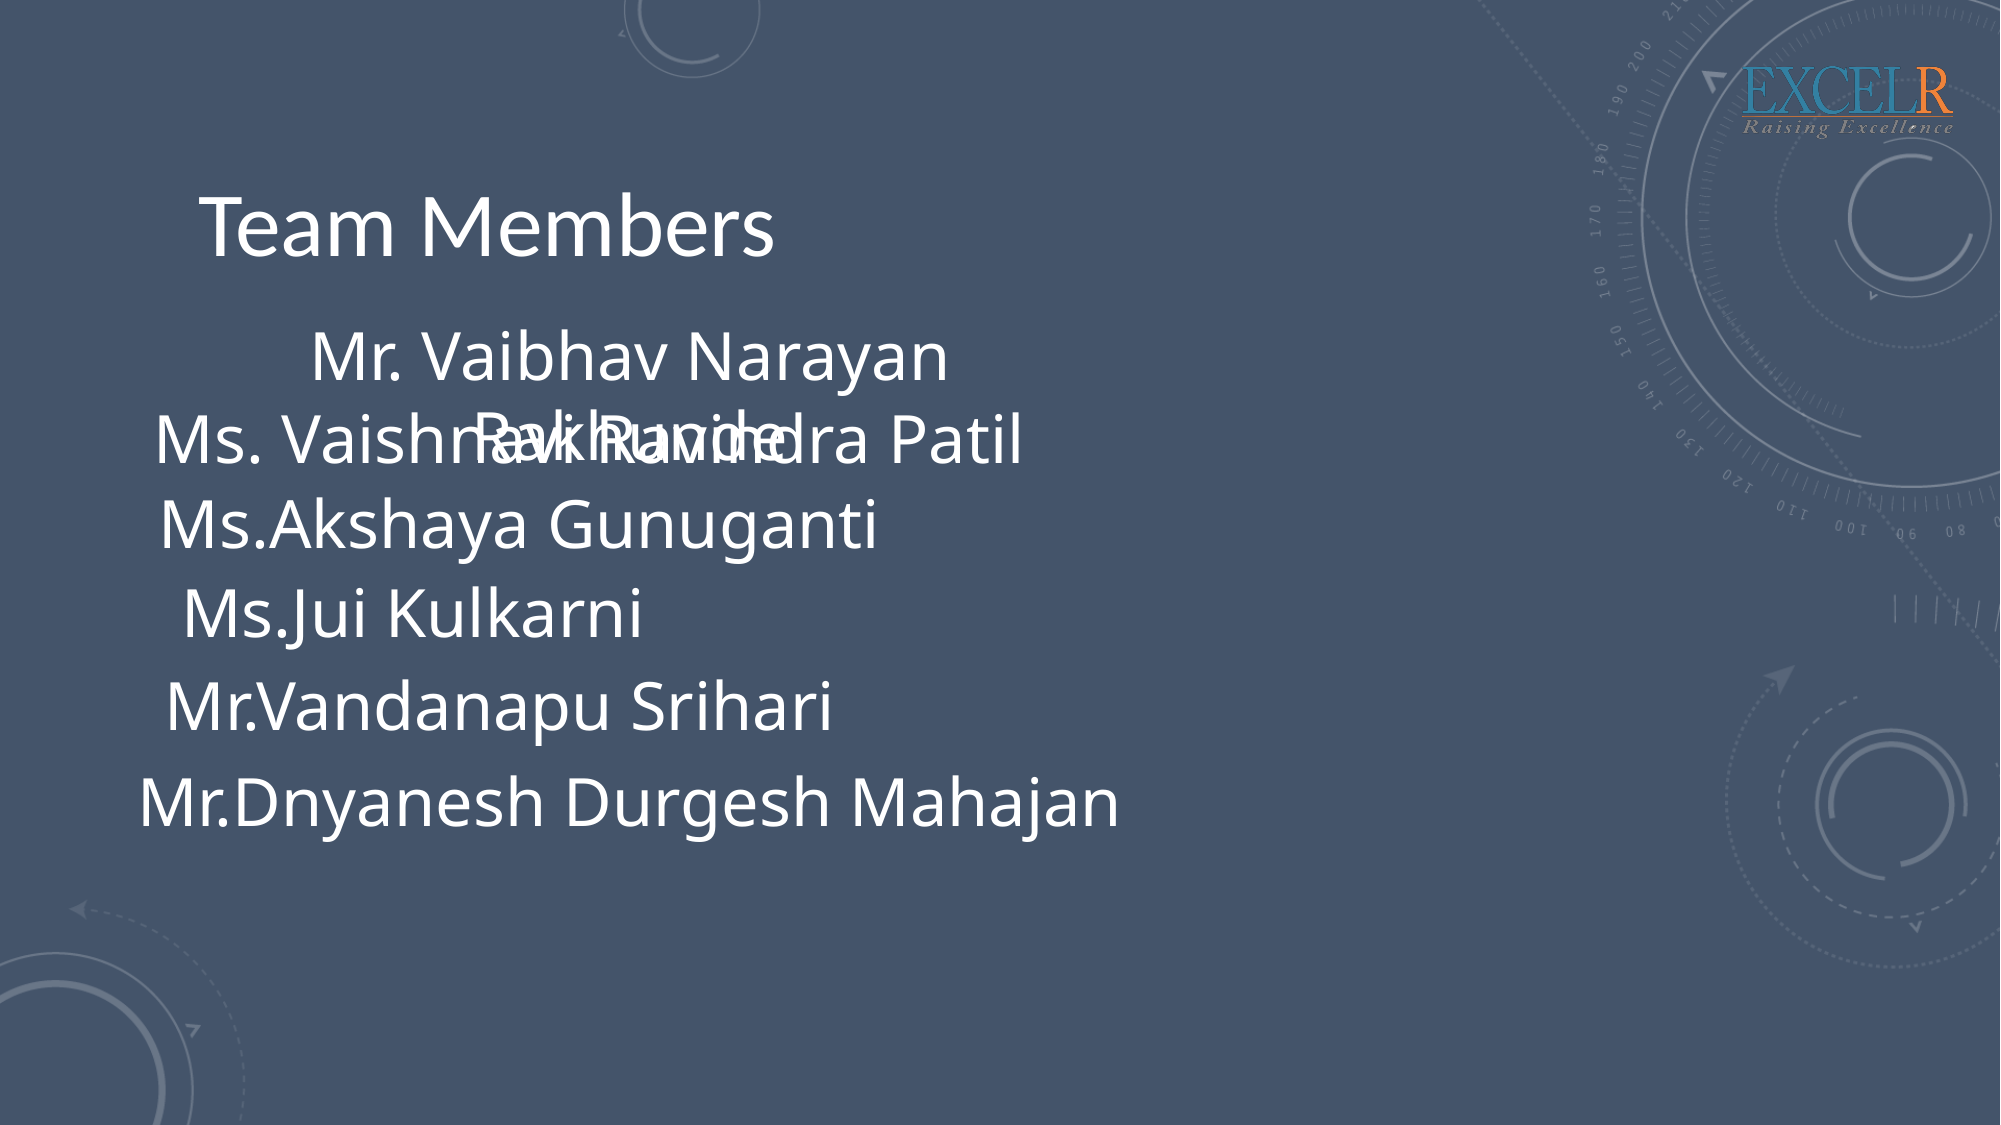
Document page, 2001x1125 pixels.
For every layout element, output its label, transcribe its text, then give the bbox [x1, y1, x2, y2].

text_box Team Members [184, 157, 1077, 283]
text_box Mr.Vandanapu Srihari [0, 656, 1000, 751]
text_box Mr.Dnyanesh Durgesh Mahajan [0, 752, 1278, 847]
text_box Ms. Vaishnavi Ravindra Patil [89, 389, 1090, 484]
text_box Ms.Akshaya Gunuganti [20, 474, 1020, 570]
picture [0, 0, 2000, 1125]
text_box Ms.Jui Kulkarni [0, 563, 914, 658]
text_box Mr. Vaibhav Narayan Rakhunde [130, 306, 1130, 482]
